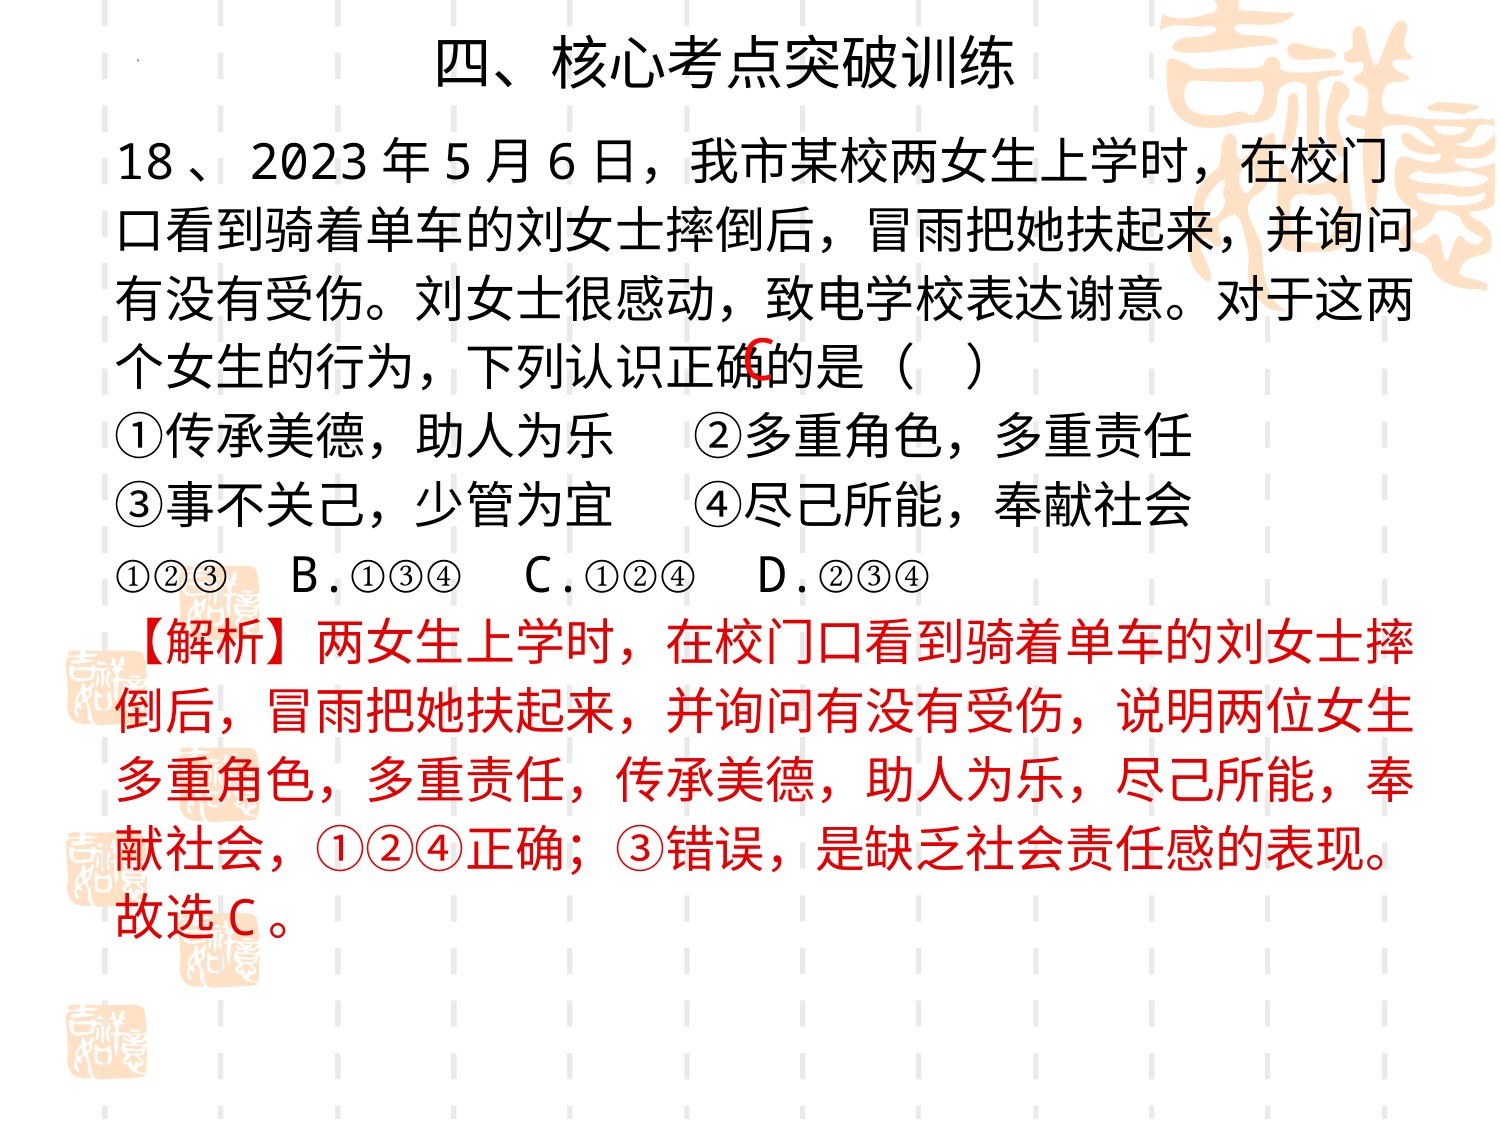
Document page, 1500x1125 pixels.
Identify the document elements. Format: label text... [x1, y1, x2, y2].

text_box 四、核心考点突破训练 [419, 19, 1079, 93]
text_box C [726, 314, 785, 400]
text_box 18、2023年5月6日，我市某校两女生上学时，在校门口看到骑着单车的刘女士摔倒后，冒雨把她扶起来，并询问有没有受伤。刘女士很感动，致电学校表达谢意。对于这两个女生的行为，下列认识正确的是（ ） ①传承美德，助人为乐 ②多重角色，多重责任 ③事不关己，少管为宜 ④尽己所能，奉献社会 ①②③ B.①③④ C.①②④ D.②③④ 【解析】两女生上学时，在校门口看到骑着单车的刘女士摔倒后，冒雨把她扶起来，并询问有没有受伤，说明两位女生多重角色，多重责任，传承美德，助人为乐，尽己所能，奉献社会，①②④正确；③错误，是缺乏社会责任感的表现。故选C。 [100, 113, 1431, 954]
